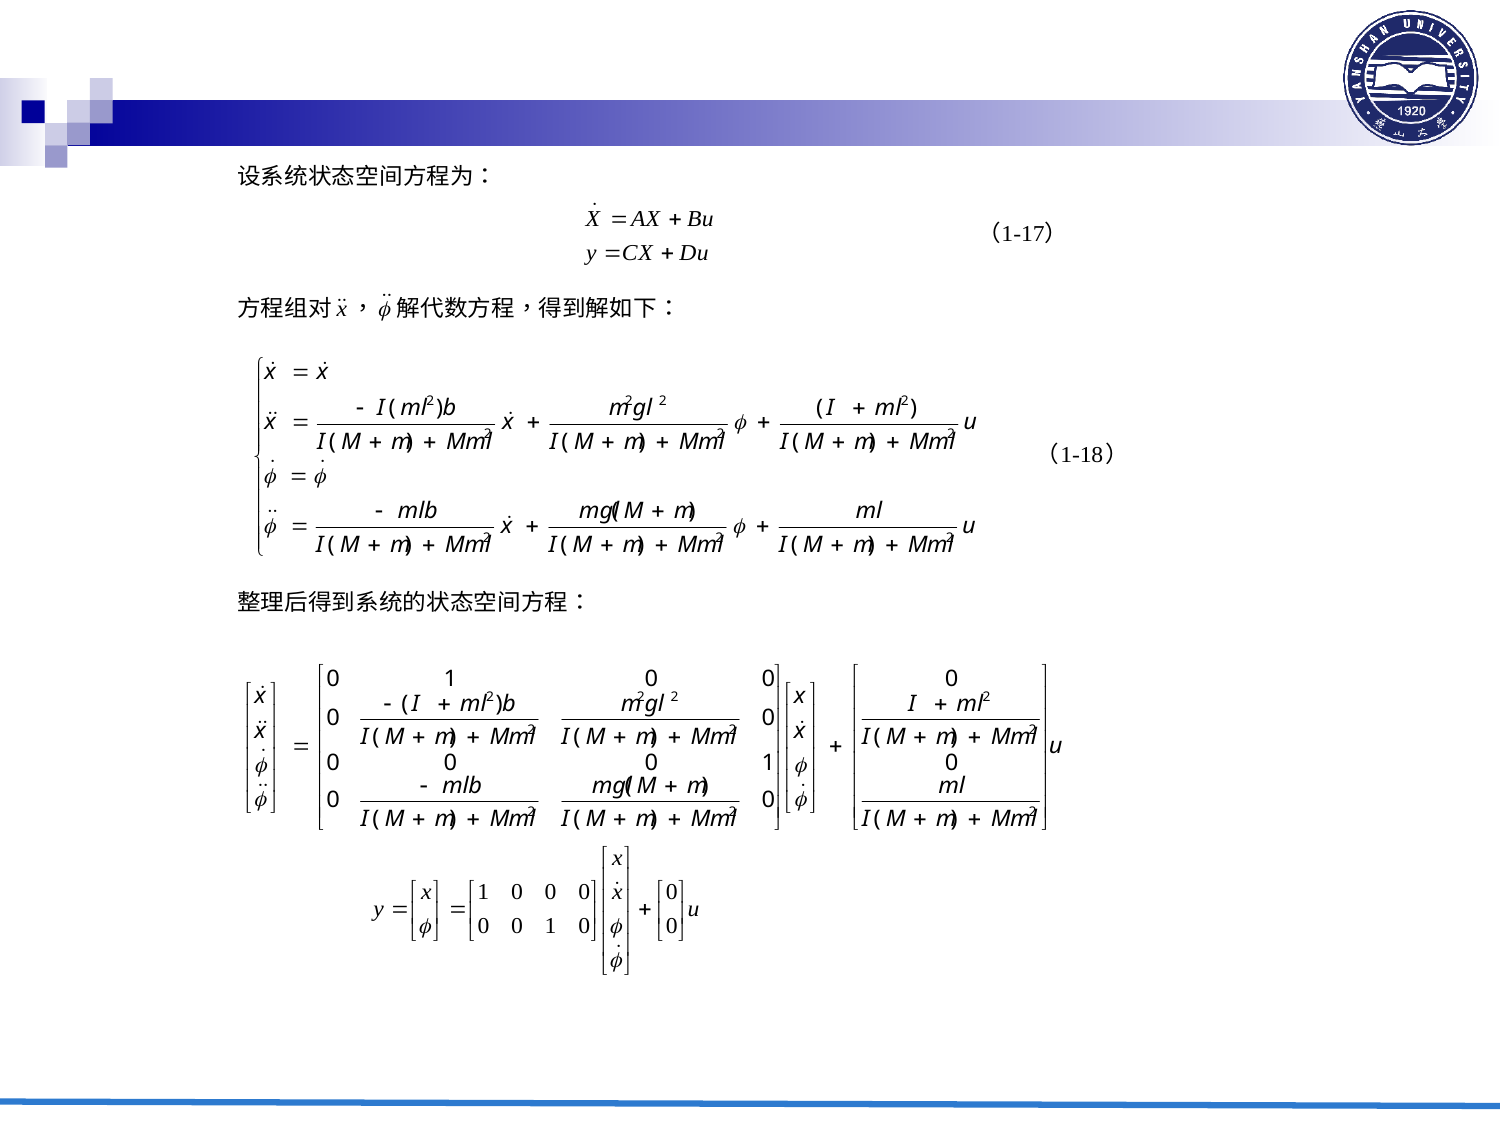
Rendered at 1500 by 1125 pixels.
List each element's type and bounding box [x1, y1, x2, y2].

picture [1340, 7, 1481, 148]
picture [190, 149, 1118, 985]
